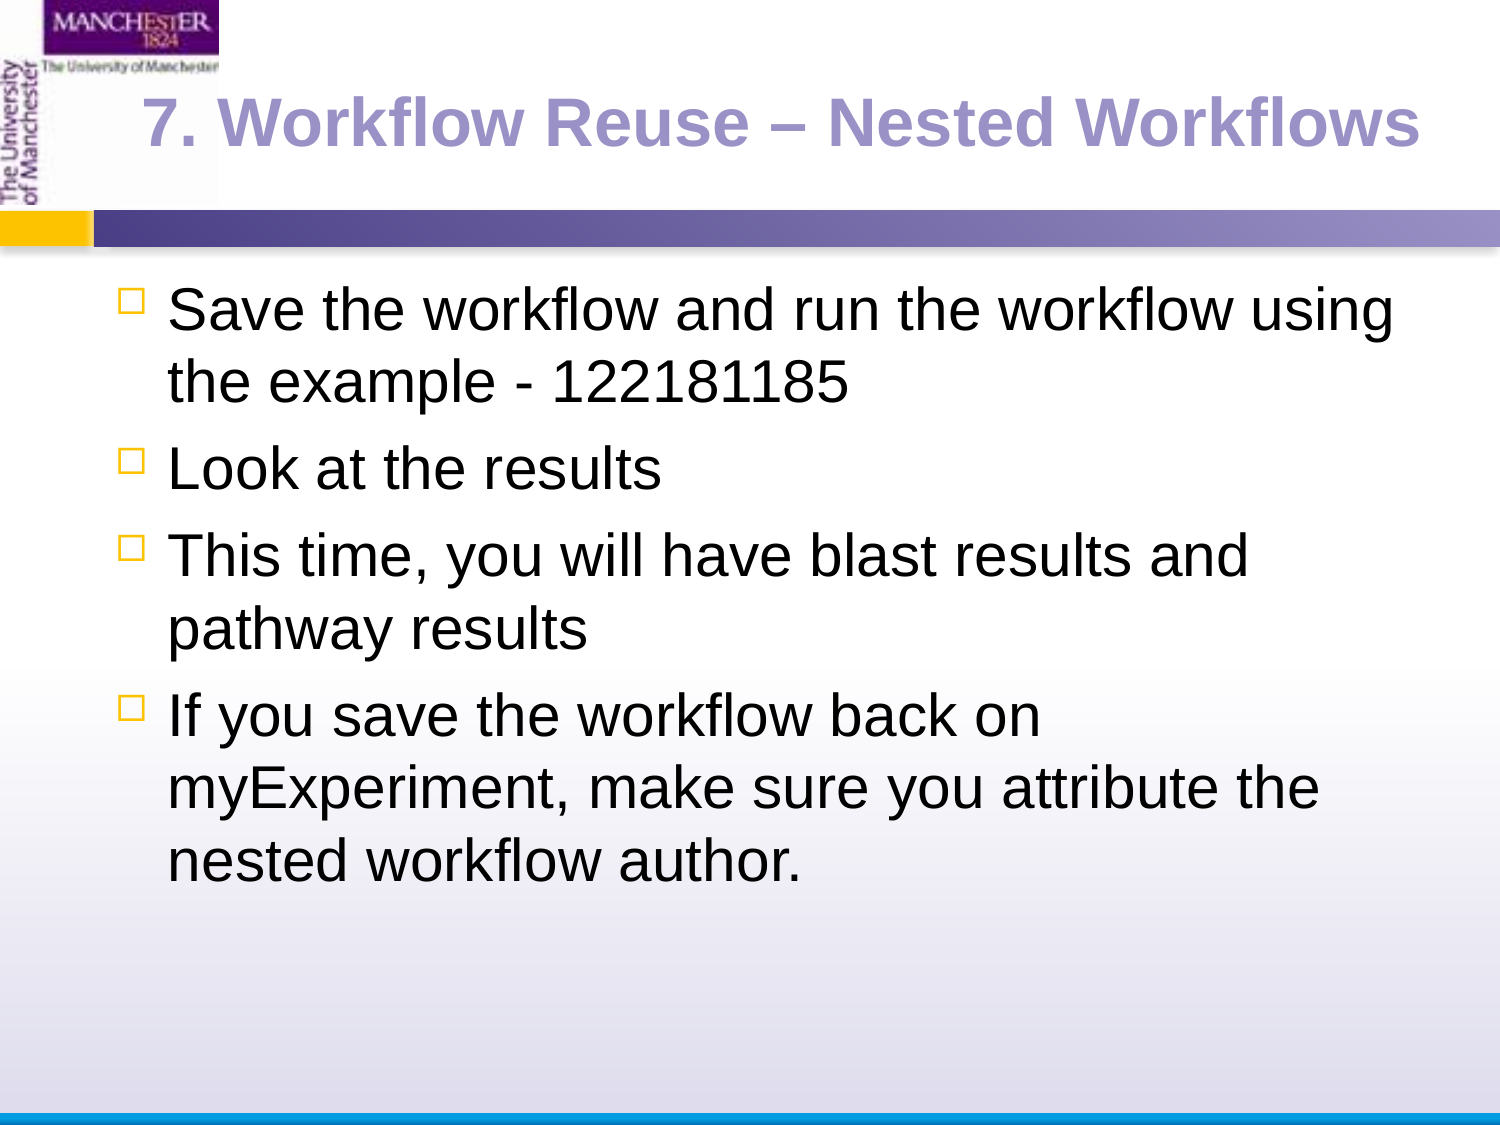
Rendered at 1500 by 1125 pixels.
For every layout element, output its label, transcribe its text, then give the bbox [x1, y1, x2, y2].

list Save the workflow and run the workflow using the example - 122181185 Look at the results This time, you will have blast results and pathway results If you save the workflow back on myExperiment, make sure you attribute the nested workflow author. [100, 262, 1439, 1006]
title 7. Workflow Reuse – Nested Workflows [99, 37, 1438, 200]
picture [0, 0, 219, 204]
